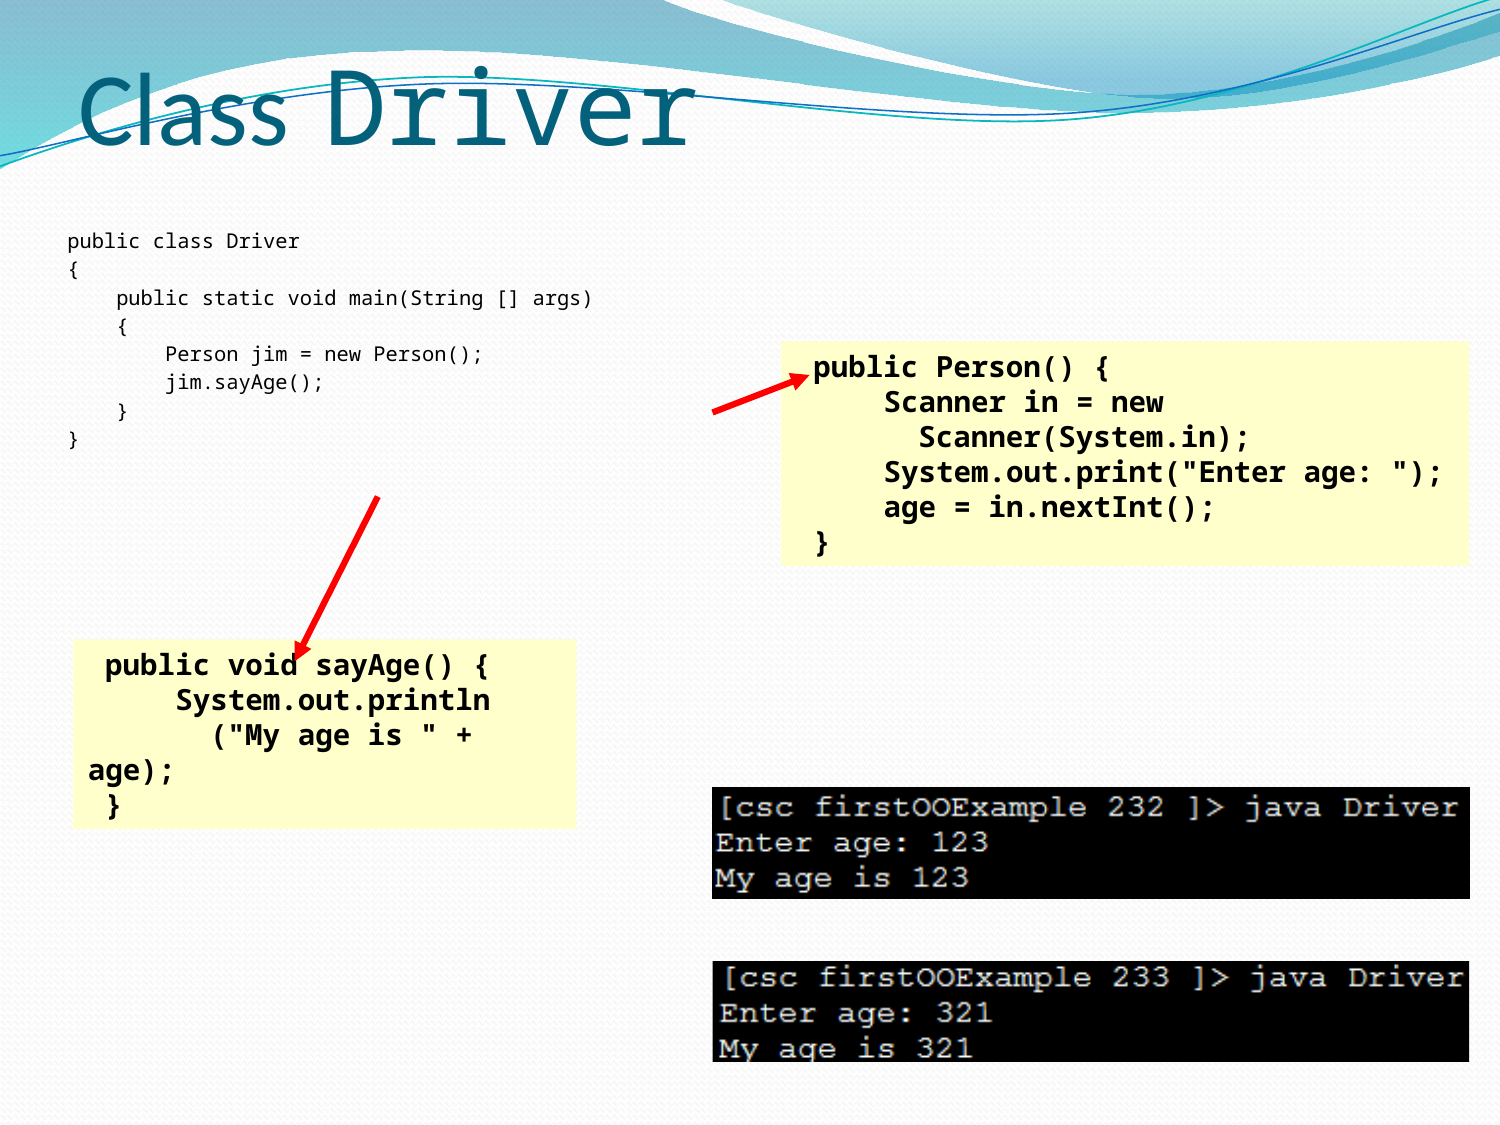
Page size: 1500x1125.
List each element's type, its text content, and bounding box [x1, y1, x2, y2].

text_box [72, 496, 577, 797]
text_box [712, 341, 1470, 569]
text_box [706, 343, 712, 459]
picture [712, 787, 1470, 900]
list public class Driver { public static void main(String [] args) { Person jim = new Person(); jim.sayAge(); } } [52, 220, 1403, 459]
picture [712, 961, 1470, 1062]
title Class Driver [78, 0, 1429, 167]
